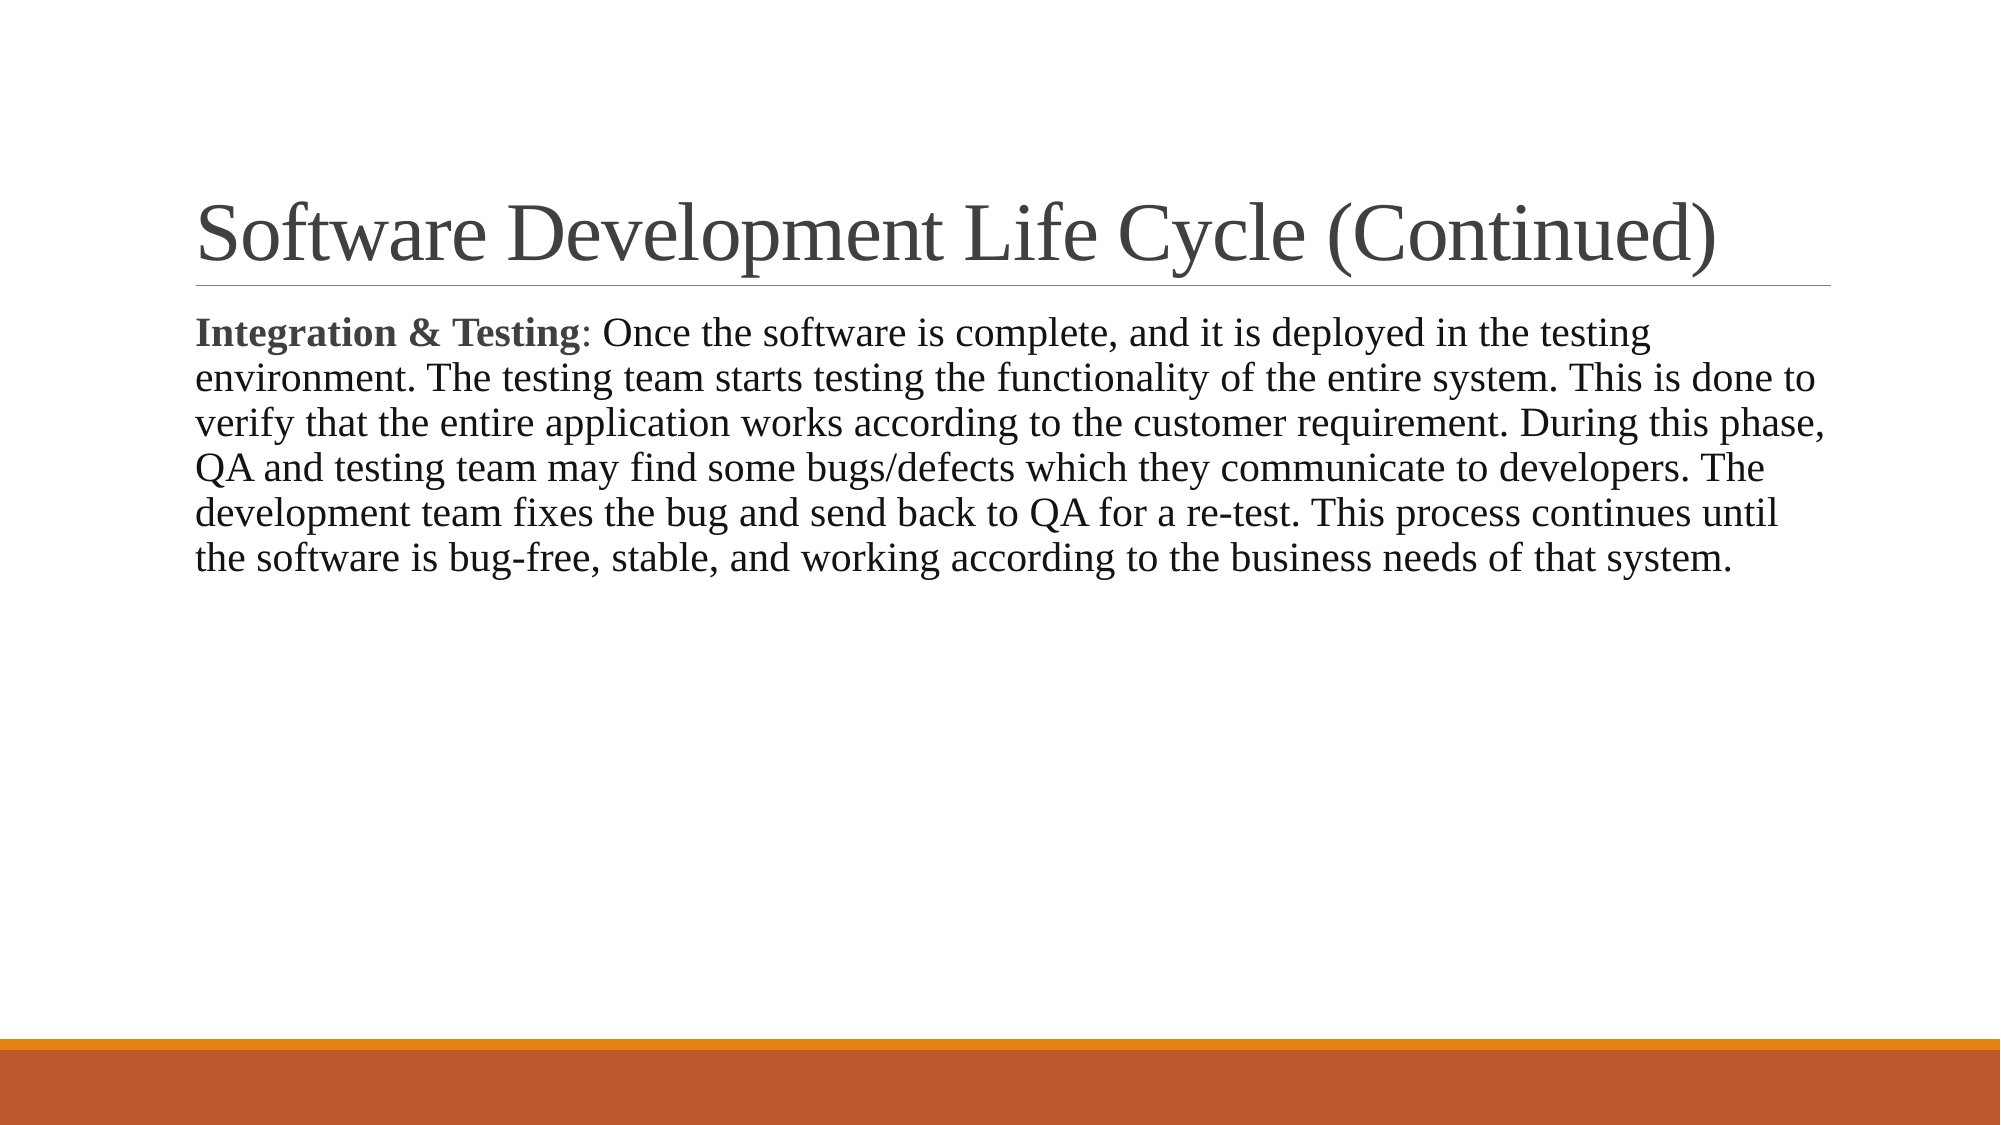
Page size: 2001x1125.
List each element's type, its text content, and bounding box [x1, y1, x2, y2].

title Software Development Life Cycle (Continued) [180, 47, 1830, 285]
list Integration & Testing: Once the software is complete, and it is deployed in the testing environment. The testing team starts testing the functionality of the entire system. This is done to verify that the entire application works according to the customer requirement. During this phase, QA and testing team may find some bugs/defects which they communicate to developers. The development team fixes the bug and send back to QA for a re-test. This process continues until the software is bug-free, stable, and working according to the business needs of that system. [180, 302, 1830, 963]
